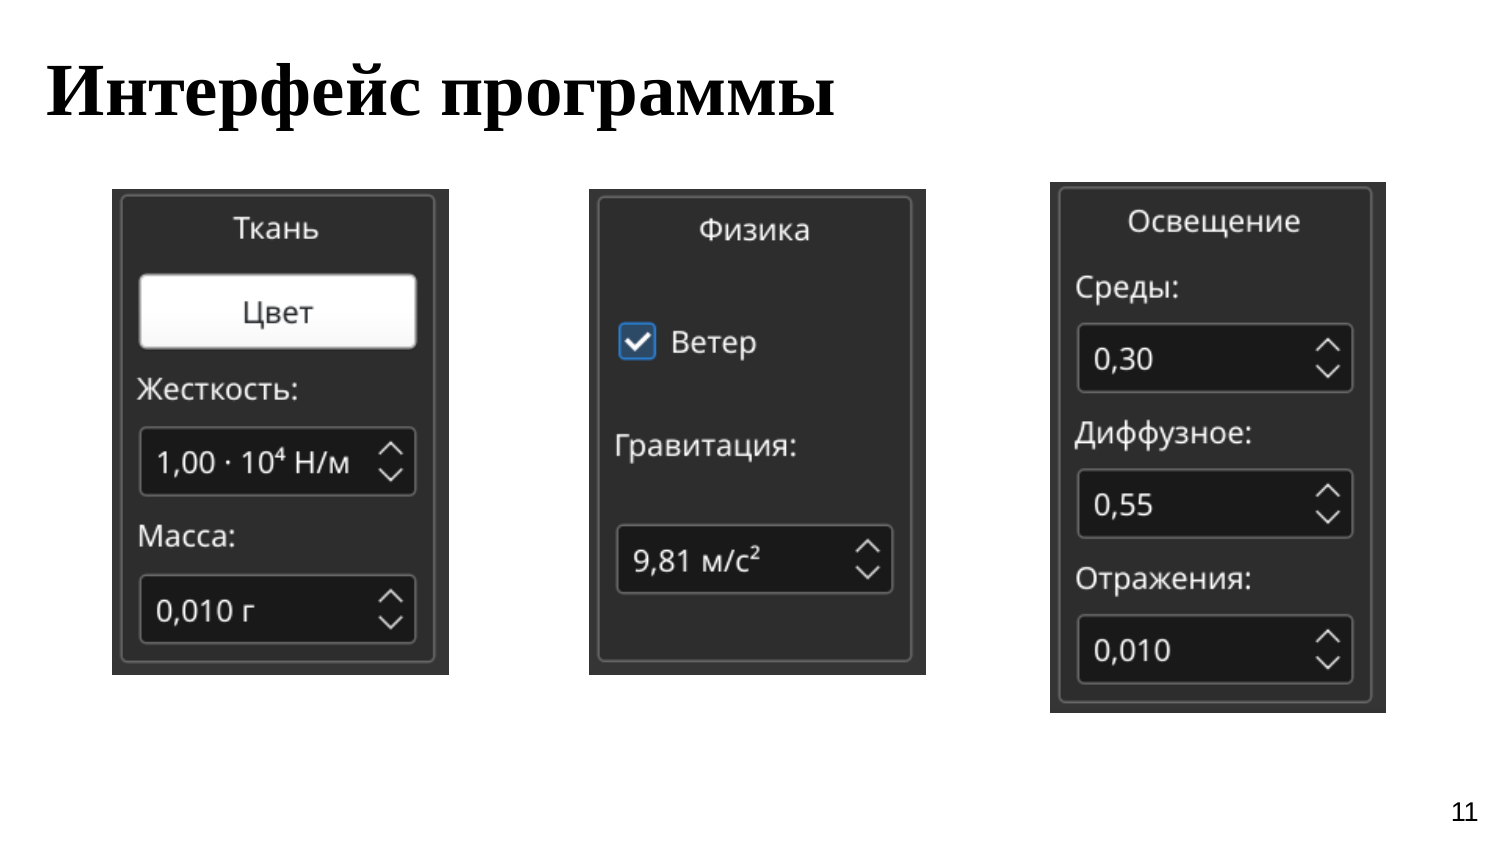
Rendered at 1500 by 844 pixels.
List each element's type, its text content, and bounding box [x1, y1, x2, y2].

picture [112, 188, 449, 676]
text_box Интерфейс программы [33, 36, 1448, 135]
slide_number <number> [1403, 779, 1494, 844]
picture [589, 188, 926, 676]
picture [1049, 182, 1386, 713]
